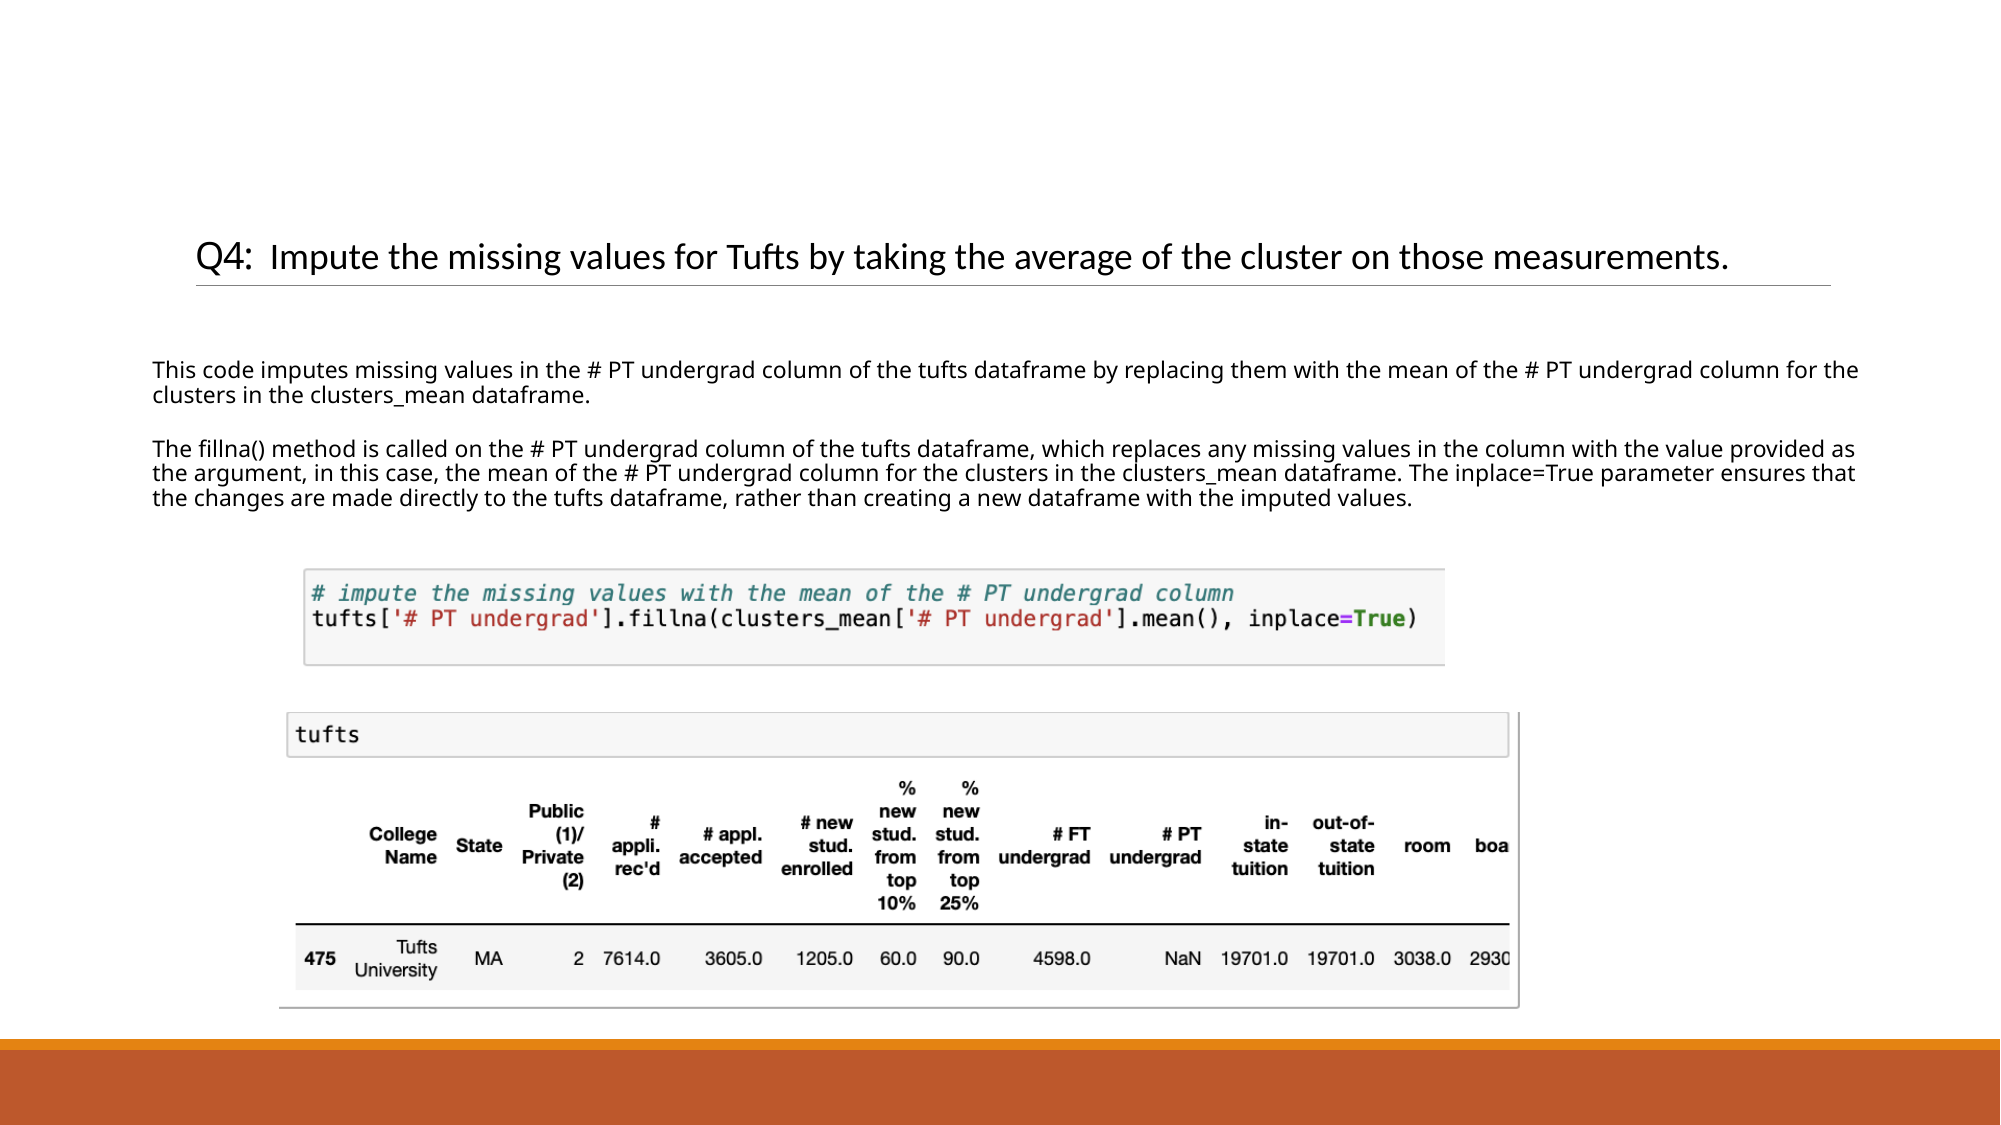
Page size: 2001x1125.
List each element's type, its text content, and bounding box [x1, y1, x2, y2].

list This code imputes missing values in the # PT undergrad column of the tufts dataframe by replacing them with the mean of the # PT undergrad column for the clusters in the clusters_mean dataframe. The fillna() method is called on the # PT undergrad column of the tufts dataframe, which replaces any missing values in the column with the value provided as the argument, in this case, the mean of the # PT undergrad column for the clusters in the clusters_mean dataframe. The inplace=True parameter ensures that the changes are made directly to the tufts dataframe, rather than creating a new dataframe with the imputed values. [137, 351, 1863, 1066]
title Q4: [180, 47, 1830, 285]
picture [295, 561, 1445, 682]
text_box Impute the missing values for Tufts by taking the average of the cluster on those measurements. [254, 224, 1755, 285]
picture [278, 712, 1522, 1035]
